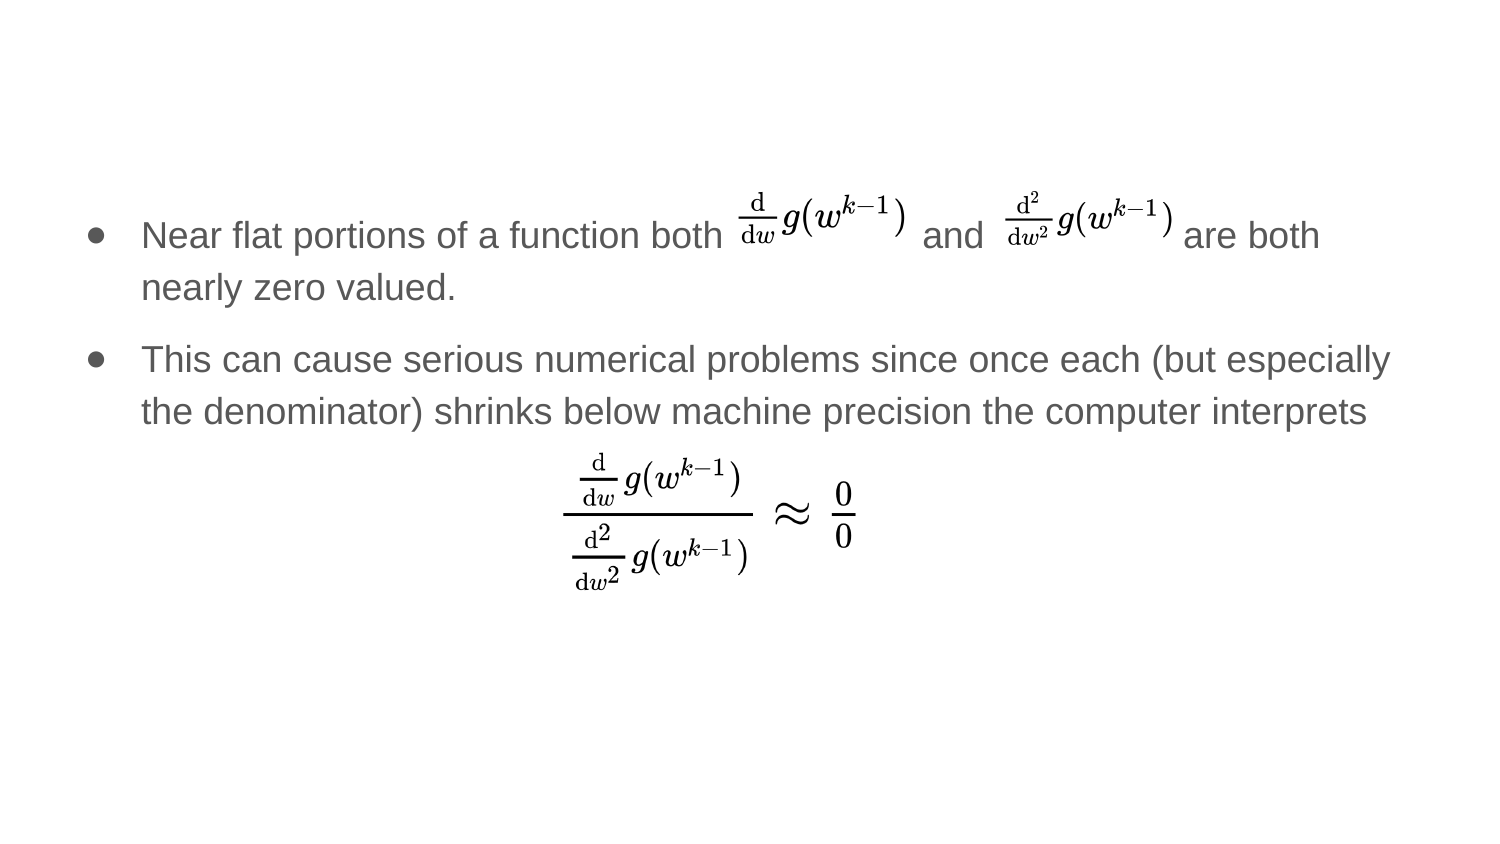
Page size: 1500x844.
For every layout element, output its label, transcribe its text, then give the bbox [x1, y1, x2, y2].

picture [556, 448, 861, 593]
picture [1001, 188, 1174, 248]
picture [734, 188, 907, 248]
list Near flat portions of a function both and are both nearly zero valued. This can cause serious numerical problems since once each (but especially the denominator) shrinks below machine precision the computer interprets [50, 188, 1450, 750]
